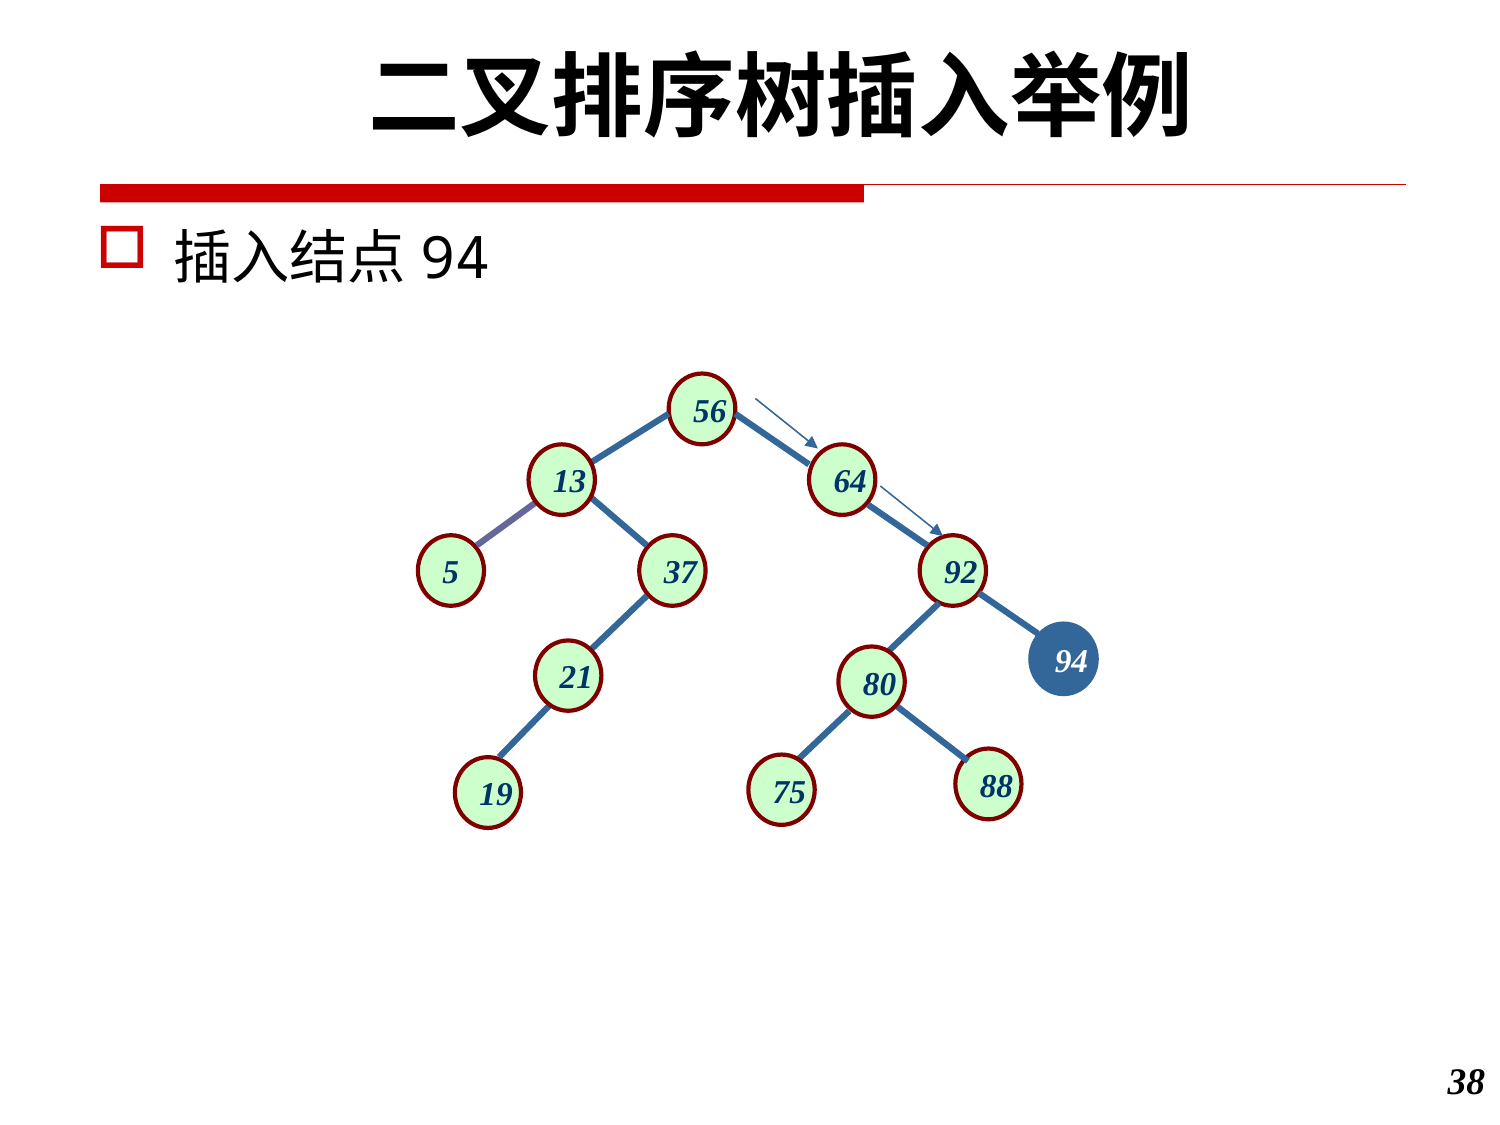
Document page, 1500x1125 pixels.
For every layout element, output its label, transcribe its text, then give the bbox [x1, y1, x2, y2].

text_box 94 [1030, 623, 1097, 695]
text_box 80 [838, 646, 905, 717]
text_box 38 [1400, 1049, 1500, 1110]
text_box [755, 398, 818, 449]
text_box 56 [668, 373, 736, 445]
text_box 21 [535, 640, 602, 711]
text_box 19 [454, 757, 521, 828]
text_box 75 [748, 754, 815, 825]
text_box 13 [528, 444, 595, 515]
text_box 37 [639, 535, 706, 606]
text_box 92 [919, 535, 987, 606]
list 插入结点94 [81, 212, 1500, 875]
text_box 88 [955, 748, 1022, 820]
text_box 5 [417, 535, 485, 606]
text_box 64 [808, 444, 876, 515]
text_box [880, 485, 943, 537]
text_box 二叉排序树插入举例 [87, 30, 1475, 156]
